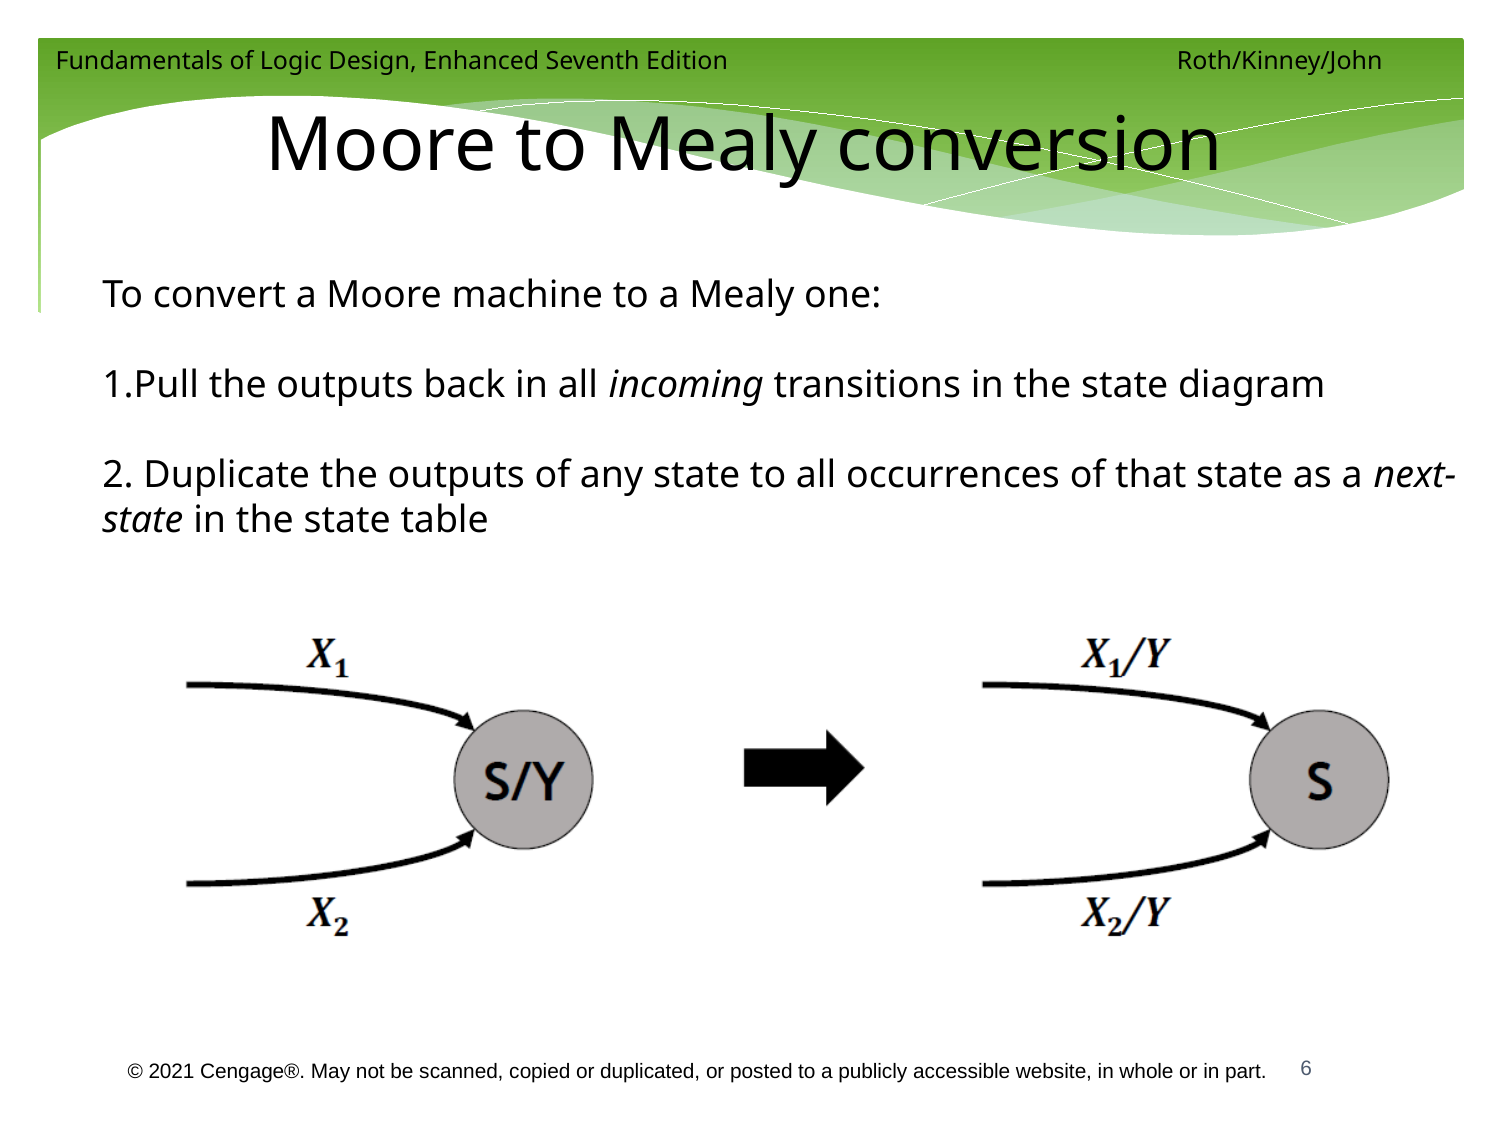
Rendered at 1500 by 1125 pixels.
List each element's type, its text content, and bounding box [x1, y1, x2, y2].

title Moore to Mealy conversion [106, 88, 1383, 251]
slide_number 6 [1210, 1036, 1402, 1097]
picture [149, 594, 1438, 967]
text_box To convert a Moore machine to a Mealy one: 1.Pull the outputs back in all incoming transitions in the state diagram 2. Duplicate the outputs of any state to all occurrences of that state as a next-state in the state table [87, 262, 1488, 548]
